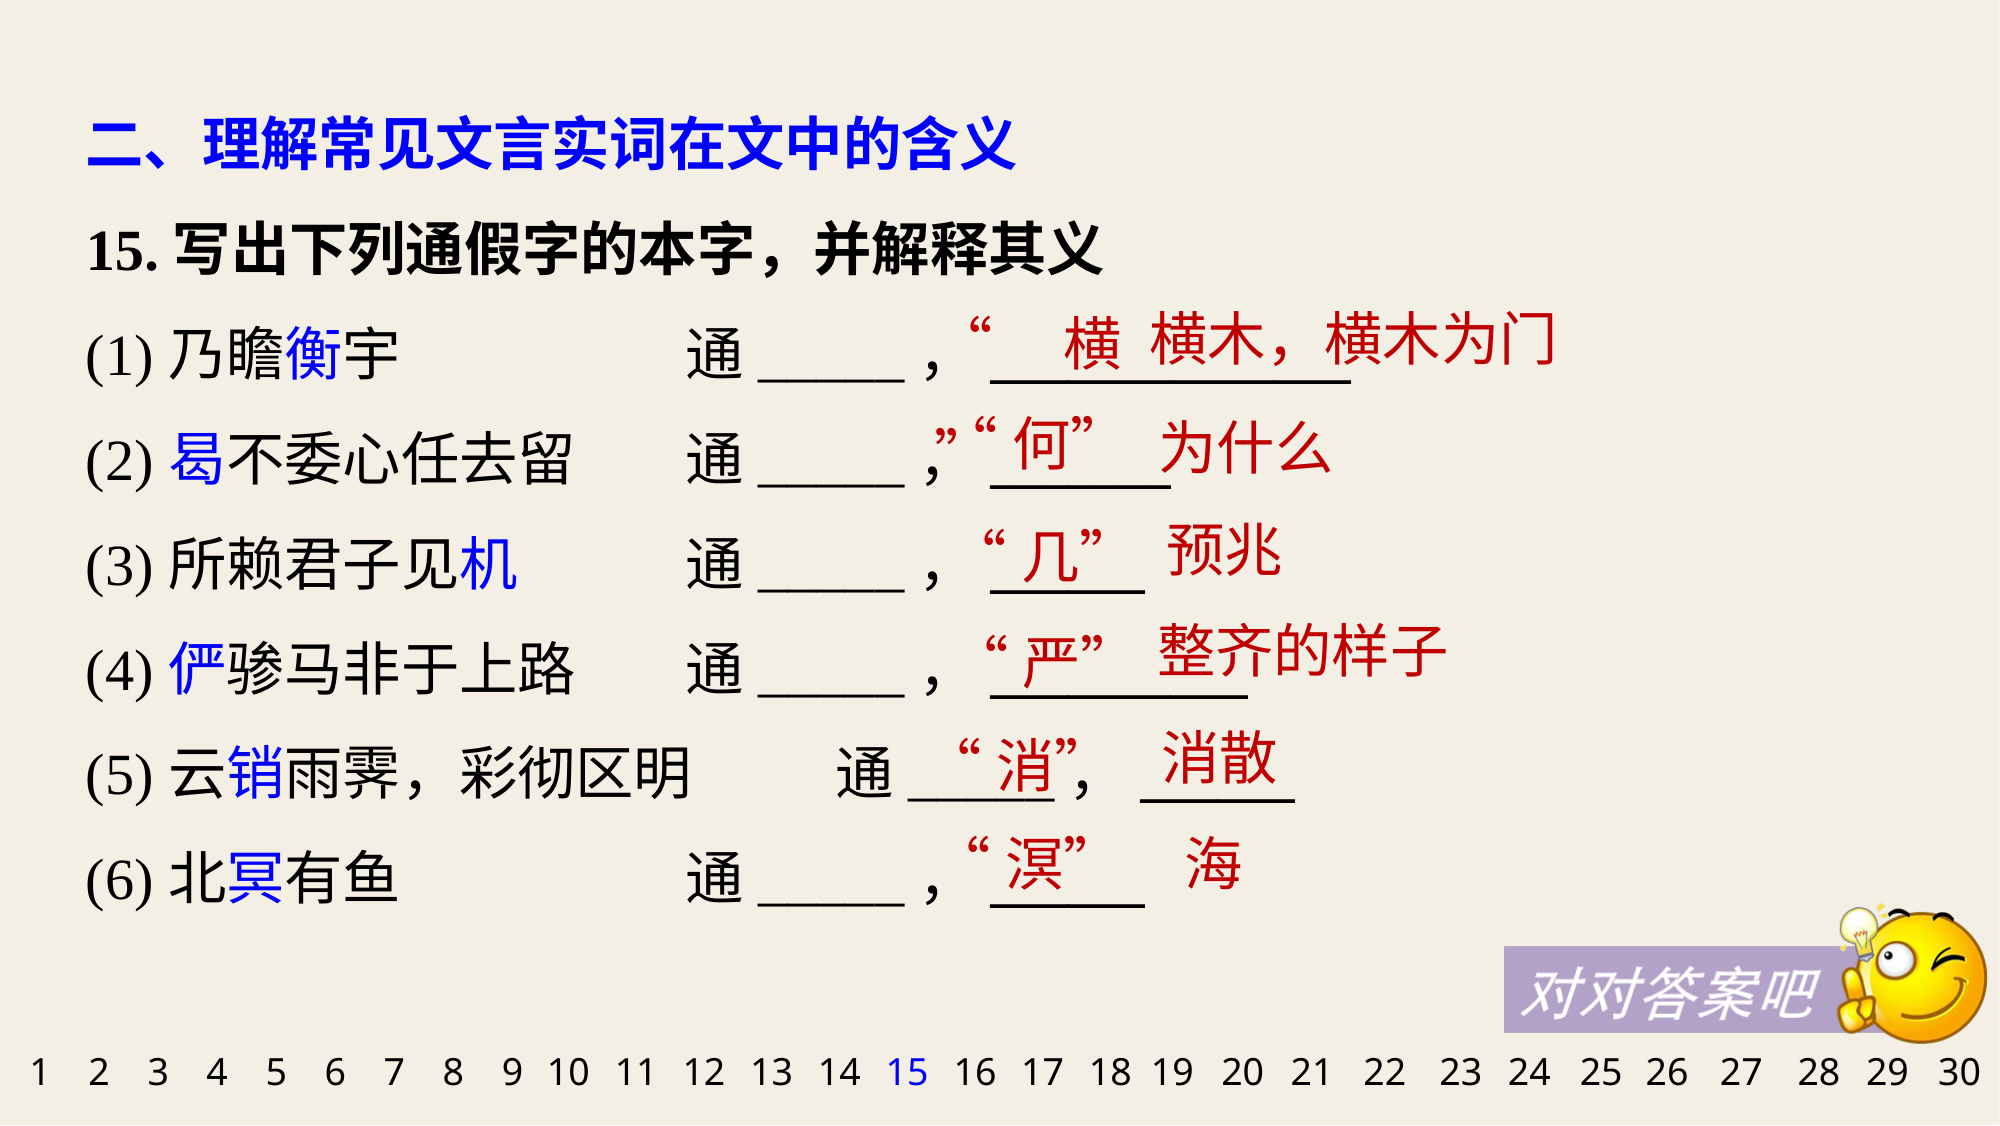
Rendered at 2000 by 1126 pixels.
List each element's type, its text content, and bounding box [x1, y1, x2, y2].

text_box 2 [66, 1023, 125, 1118]
text_box 7 [361, 1023, 421, 1118]
text_box 横木，横木为门 [1129, 250, 1596, 383]
text_box “消” [903, 676, 1135, 809]
text_box 3 [125, 1023, 184, 1118]
text_box 28 [1786, 1067, 1852, 1118]
text_box 6 [309, 1023, 361, 1118]
text_box 23 [1428, 1023, 1494, 1118]
text_box 21 [1279, 1023, 1345, 1118]
text_box 22 [1352, 1023, 1418, 1118]
text_box 19 [1139, 1023, 1205, 1118]
text_box “溟” [912, 775, 1144, 908]
text_box 海 [1164, 775, 1333, 908]
text_box 11 [603, 1023, 669, 1118]
text_box 20 [1210, 1023, 1276, 1118]
text_box “何” [920, 355, 1151, 488]
text_box “严” [930, 574, 1141, 707]
text_box 4 [184, 1023, 243, 1118]
text_box “几” [928, 468, 1146, 600]
text_box 14 [806, 1023, 872, 1118]
text_box 25 [1568, 1067, 1634, 1118]
text_box 二、理解常见文言实词在文中的含义 15.写出下列通假字的本字，并解释其义 (1)乃瞻衡宇 通_____，______________ (2)曷不委心任去留 通_____，_______ (3)所赖君子见机 通_____，______ (4)俨骖马非于上路 通_____，__________ (5)云销雨霁，彩彻区明 通_____，______ (6)北冥有鱼 通_____，______ [65, 61, 1981, 922]
text_box 12 [671, 1023, 737, 1118]
text_box 消散 [1141, 668, 1309, 801]
text_box 15 [874, 1023, 940, 1118]
text_box “横” [914, 255, 1129, 500]
text_box 为什么 [1138, 358, 1402, 491]
text_box 27 [1708, 1067, 1774, 1118]
text_box 13 [739, 1023, 805, 1118]
text_box 26 [1634, 1067, 1700, 1118]
text_box 30 [1927, 1062, 1992, 1118]
text_box 18 [1077, 1023, 1139, 1118]
text_box 10 [535, 1023, 601, 1118]
text_box 整齐的样子 [1137, 562, 1496, 695]
text_box 24 [1496, 1067, 1562, 1118]
text_box 1 [7, 1023, 66, 1118]
text_box 16 [942, 1023, 1008, 1118]
text_box 17 [1010, 1023, 1076, 1118]
text_box 9 [480, 1023, 535, 1118]
text_box 5 [243, 1023, 309, 1118]
text_box 预兆 [1146, 460, 1314, 562]
text_box 29 [1855, 1067, 1921, 1118]
picture [1483, 902, 1988, 1059]
text_box 8 [421, 1023, 480, 1118]
